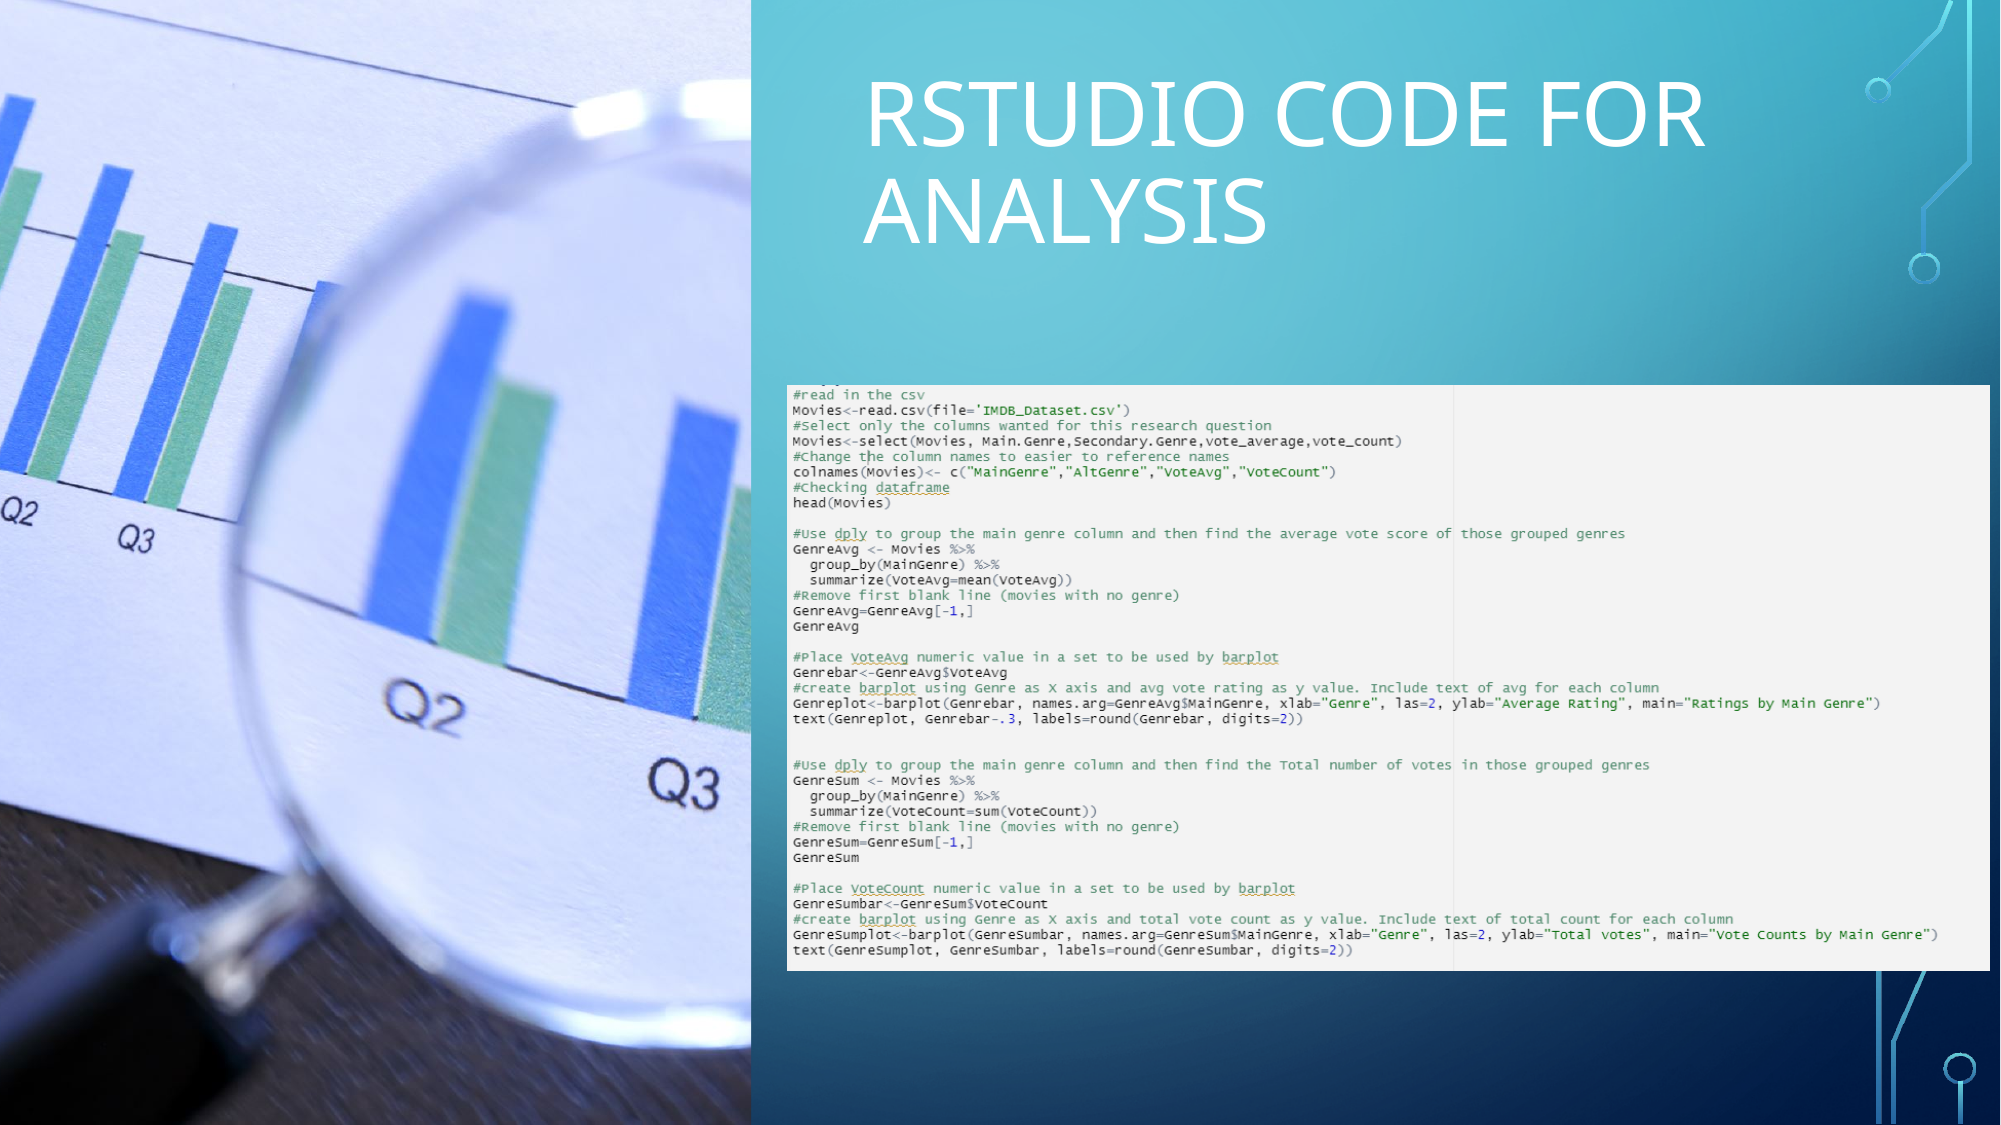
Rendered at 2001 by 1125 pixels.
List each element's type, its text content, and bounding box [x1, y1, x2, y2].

title Rstudio Code for analysis [848, 47, 1830, 285]
picture [0, 0, 752, 1125]
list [786, 385, 1990, 971]
